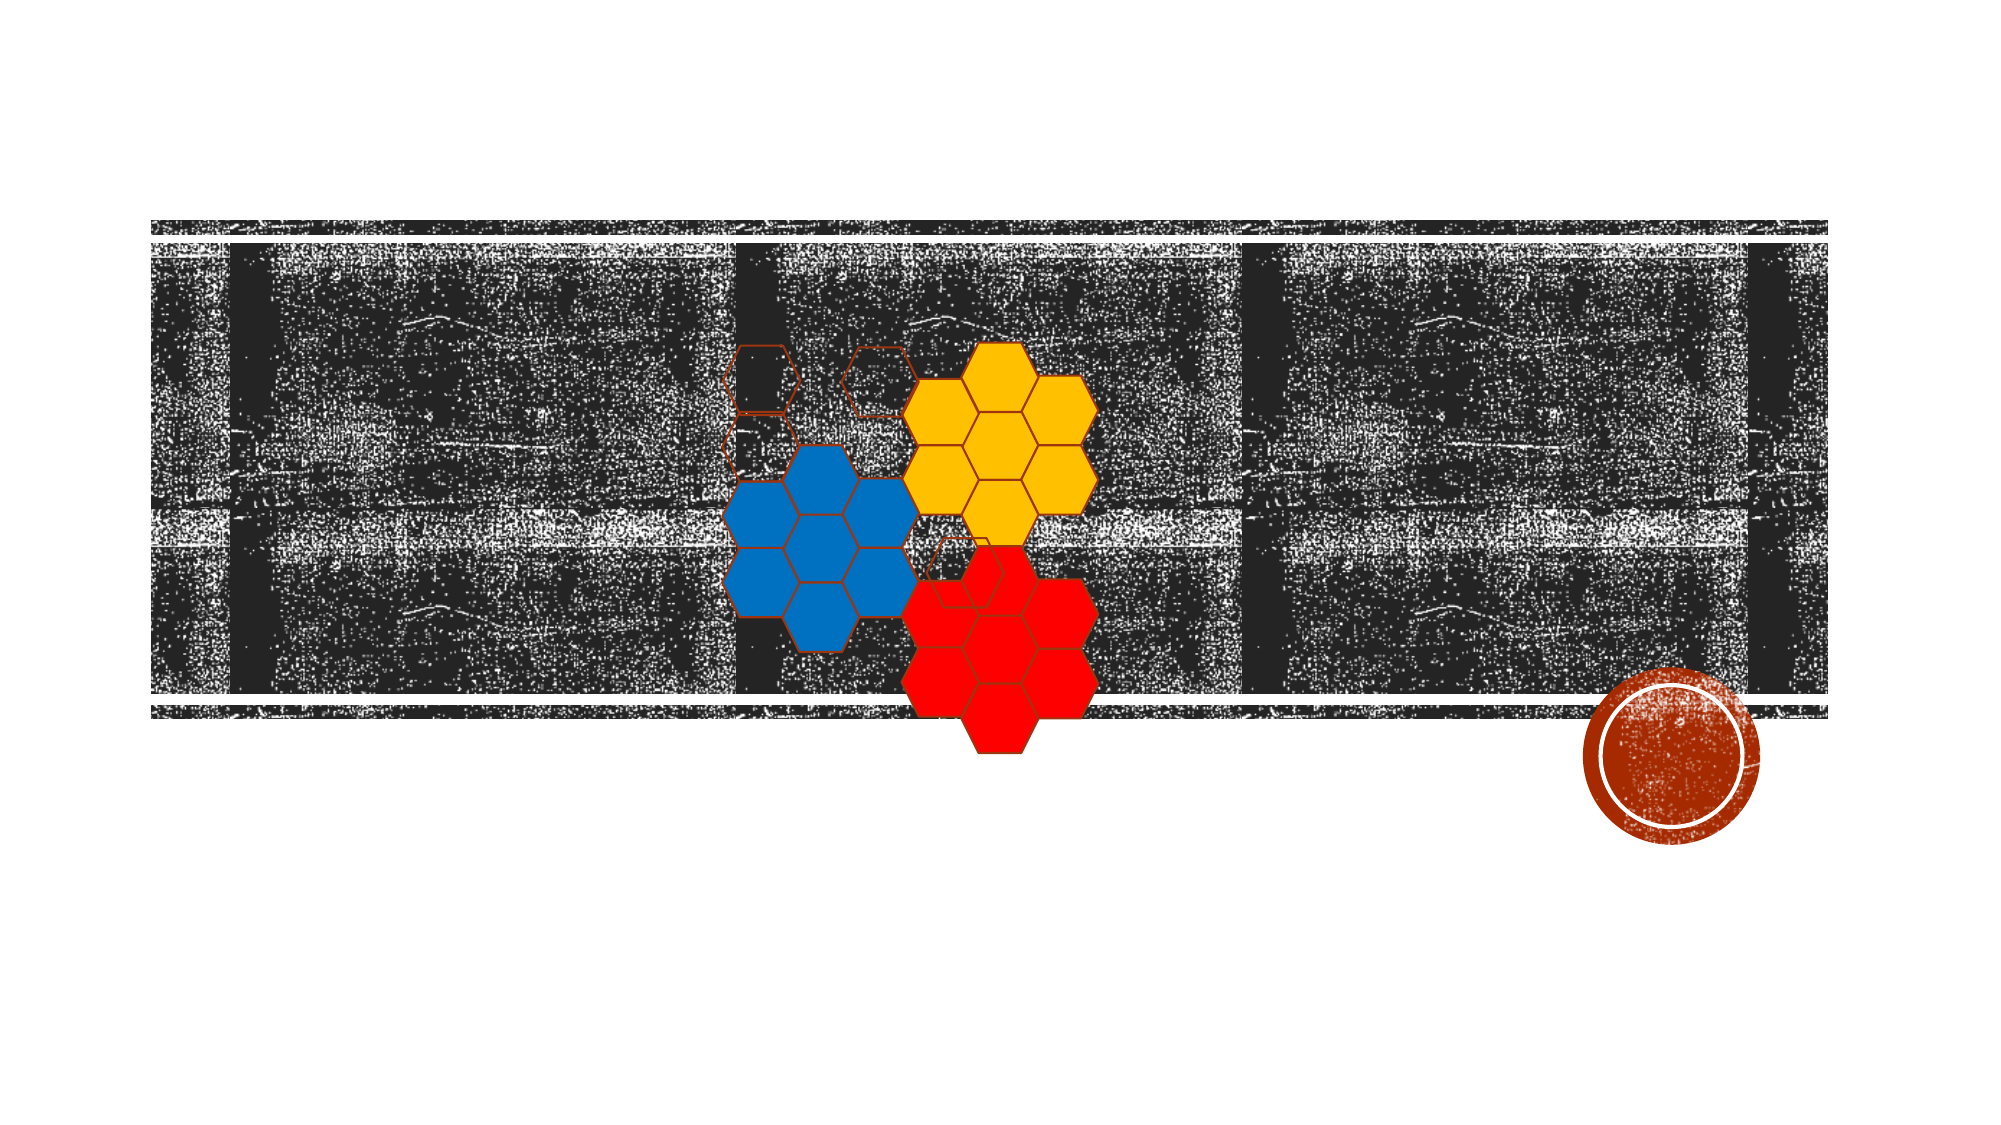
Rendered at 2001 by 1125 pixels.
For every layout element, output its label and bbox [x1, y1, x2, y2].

text_box [901, 444, 980, 516]
text_box [840, 346, 920, 418]
text_box [960, 478, 1040, 547]
text_box [841, 546, 919, 619]
text_box [781, 581, 861, 654]
text_box [1020, 444, 1100, 516]
text_box [842, 477, 921, 548]
text_box [964, 414, 1036, 478]
text_box [900, 646, 980, 718]
text_box [925, 537, 1005, 609]
text_box [1020, 647, 1100, 720]
text_box [902, 377, 980, 446]
text_box [1021, 374, 1100, 445]
text_box [978, 545, 1040, 617]
text_box [721, 413, 801, 483]
text_box [721, 546, 801, 619]
text_box [964, 617, 1036, 682]
text_box [784, 444, 861, 516]
text_box [721, 482, 801, 548]
text_box [785, 516, 857, 581]
text_box [960, 341, 1040, 414]
text_box [900, 579, 980, 648]
text_box [904, 516, 970, 579]
text_box [960, 682, 1040, 755]
text_box [1021, 578, 1100, 649]
text_box [722, 344, 802, 417]
